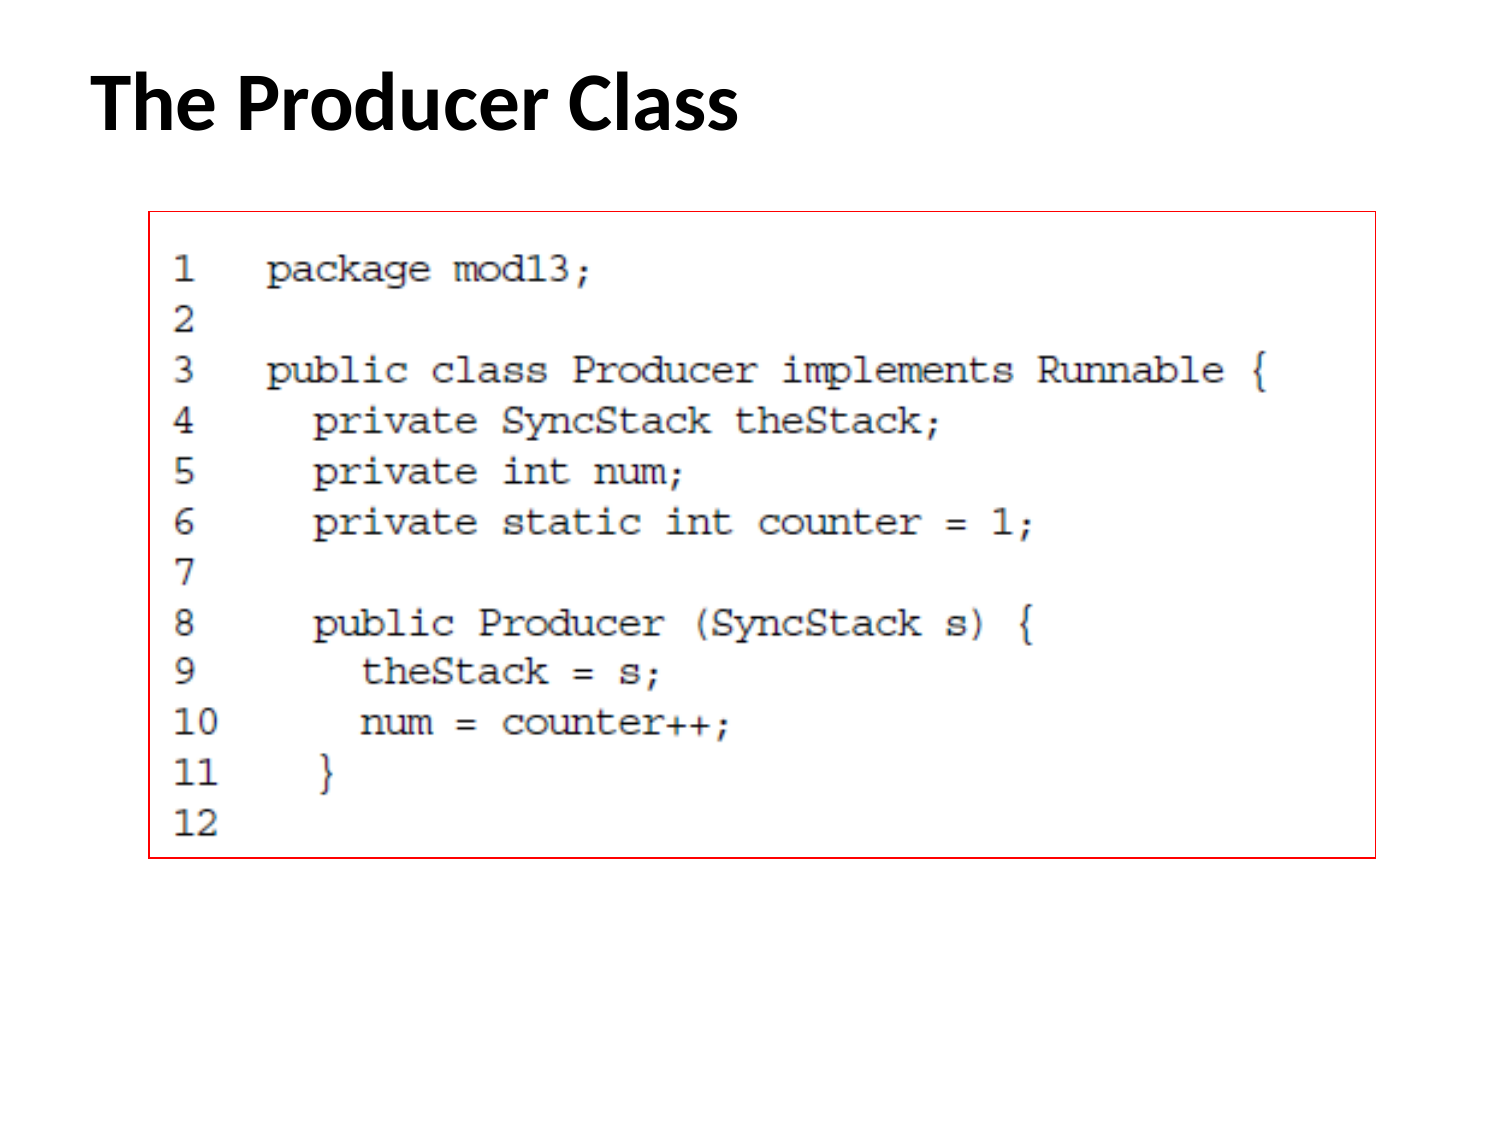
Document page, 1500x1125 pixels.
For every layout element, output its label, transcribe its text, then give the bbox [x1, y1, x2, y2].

picture [149, 212, 1375, 858]
title The Producer Class [75, 45, 1425, 163]
